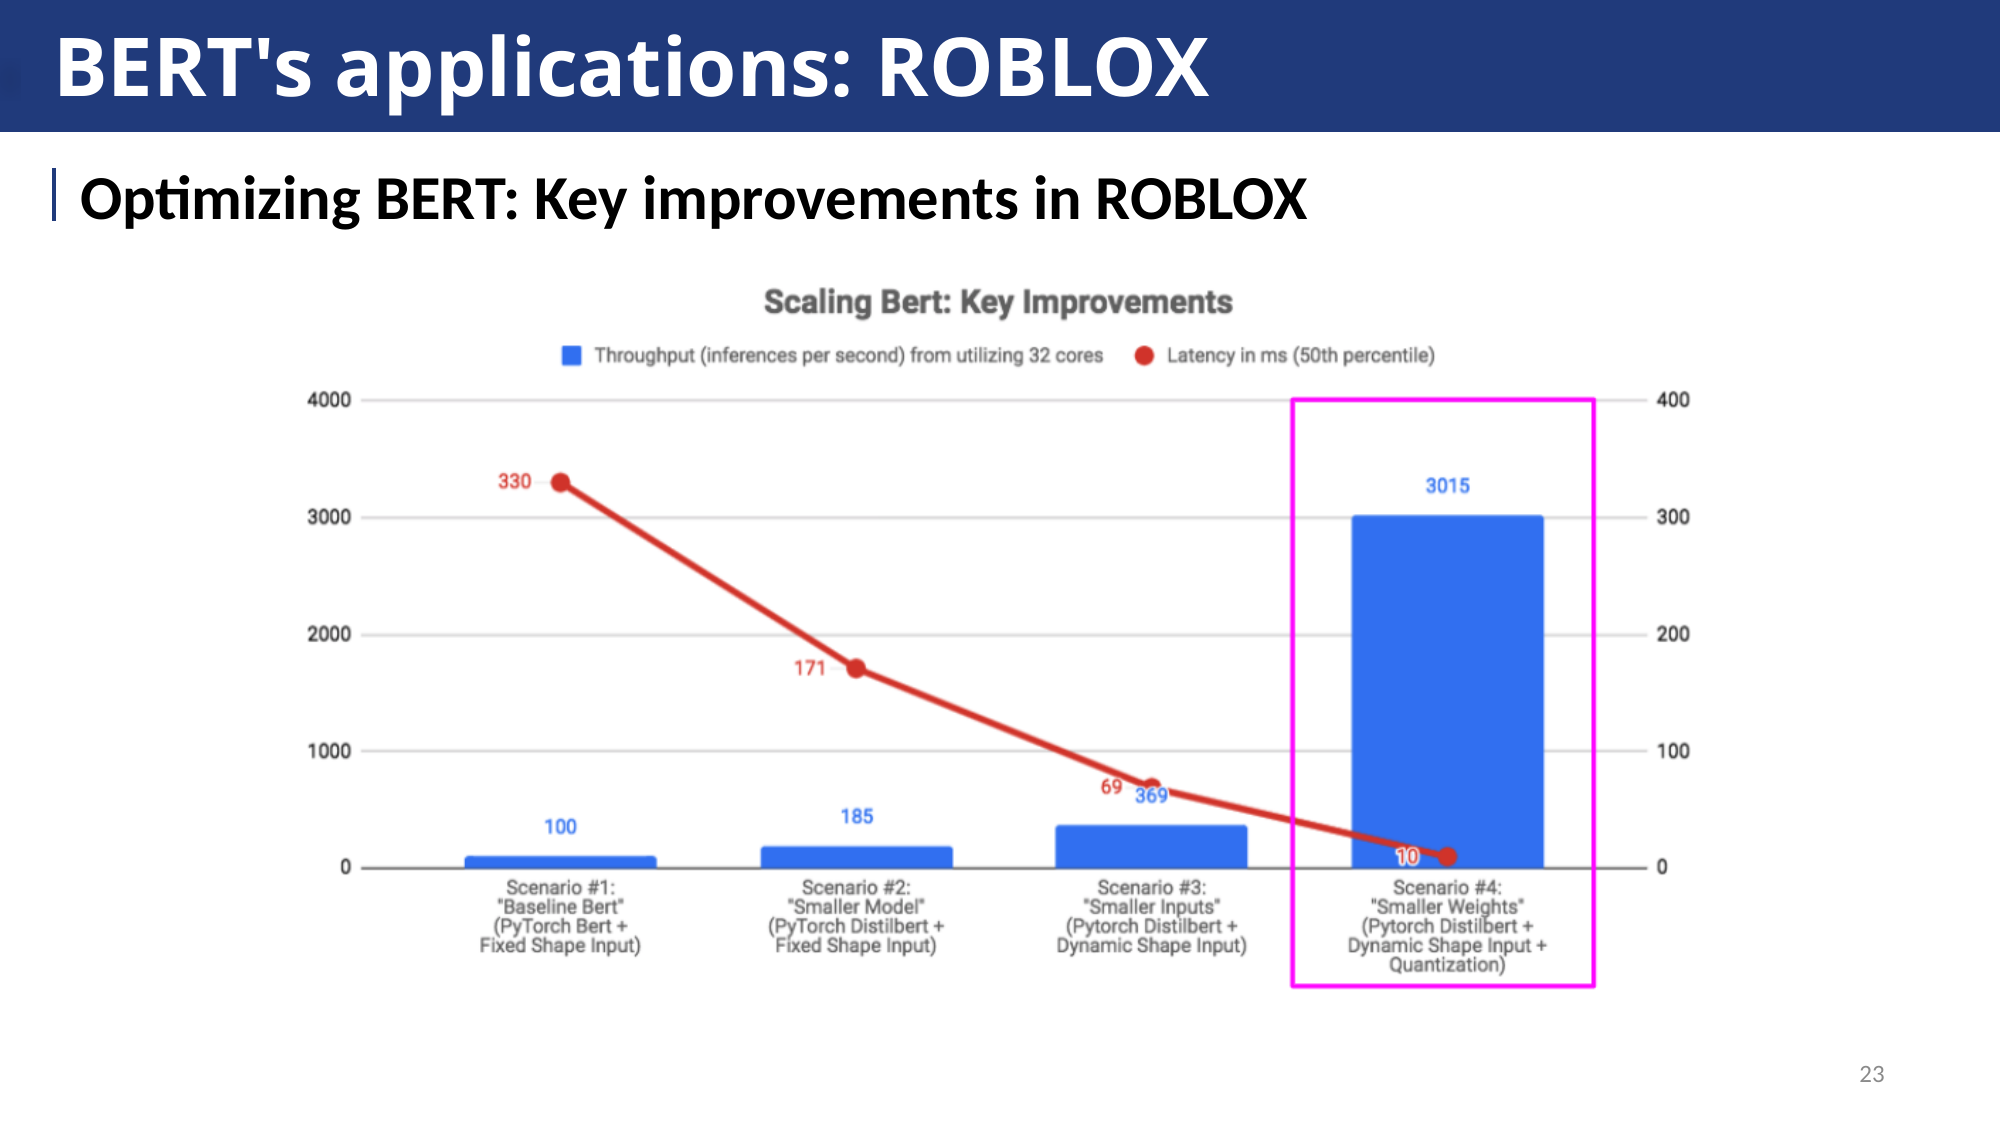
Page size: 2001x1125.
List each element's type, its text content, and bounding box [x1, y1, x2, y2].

text_box BERT's applications: ROBLOX [0, 0, 2000, 130]
picture [250, 230, 1750, 1074]
text_box Optimizing BERT: Key improvements in ROBLOX [65, 149, 1331, 240]
slide_number 15 [1433, 1042, 1900, 1103]
